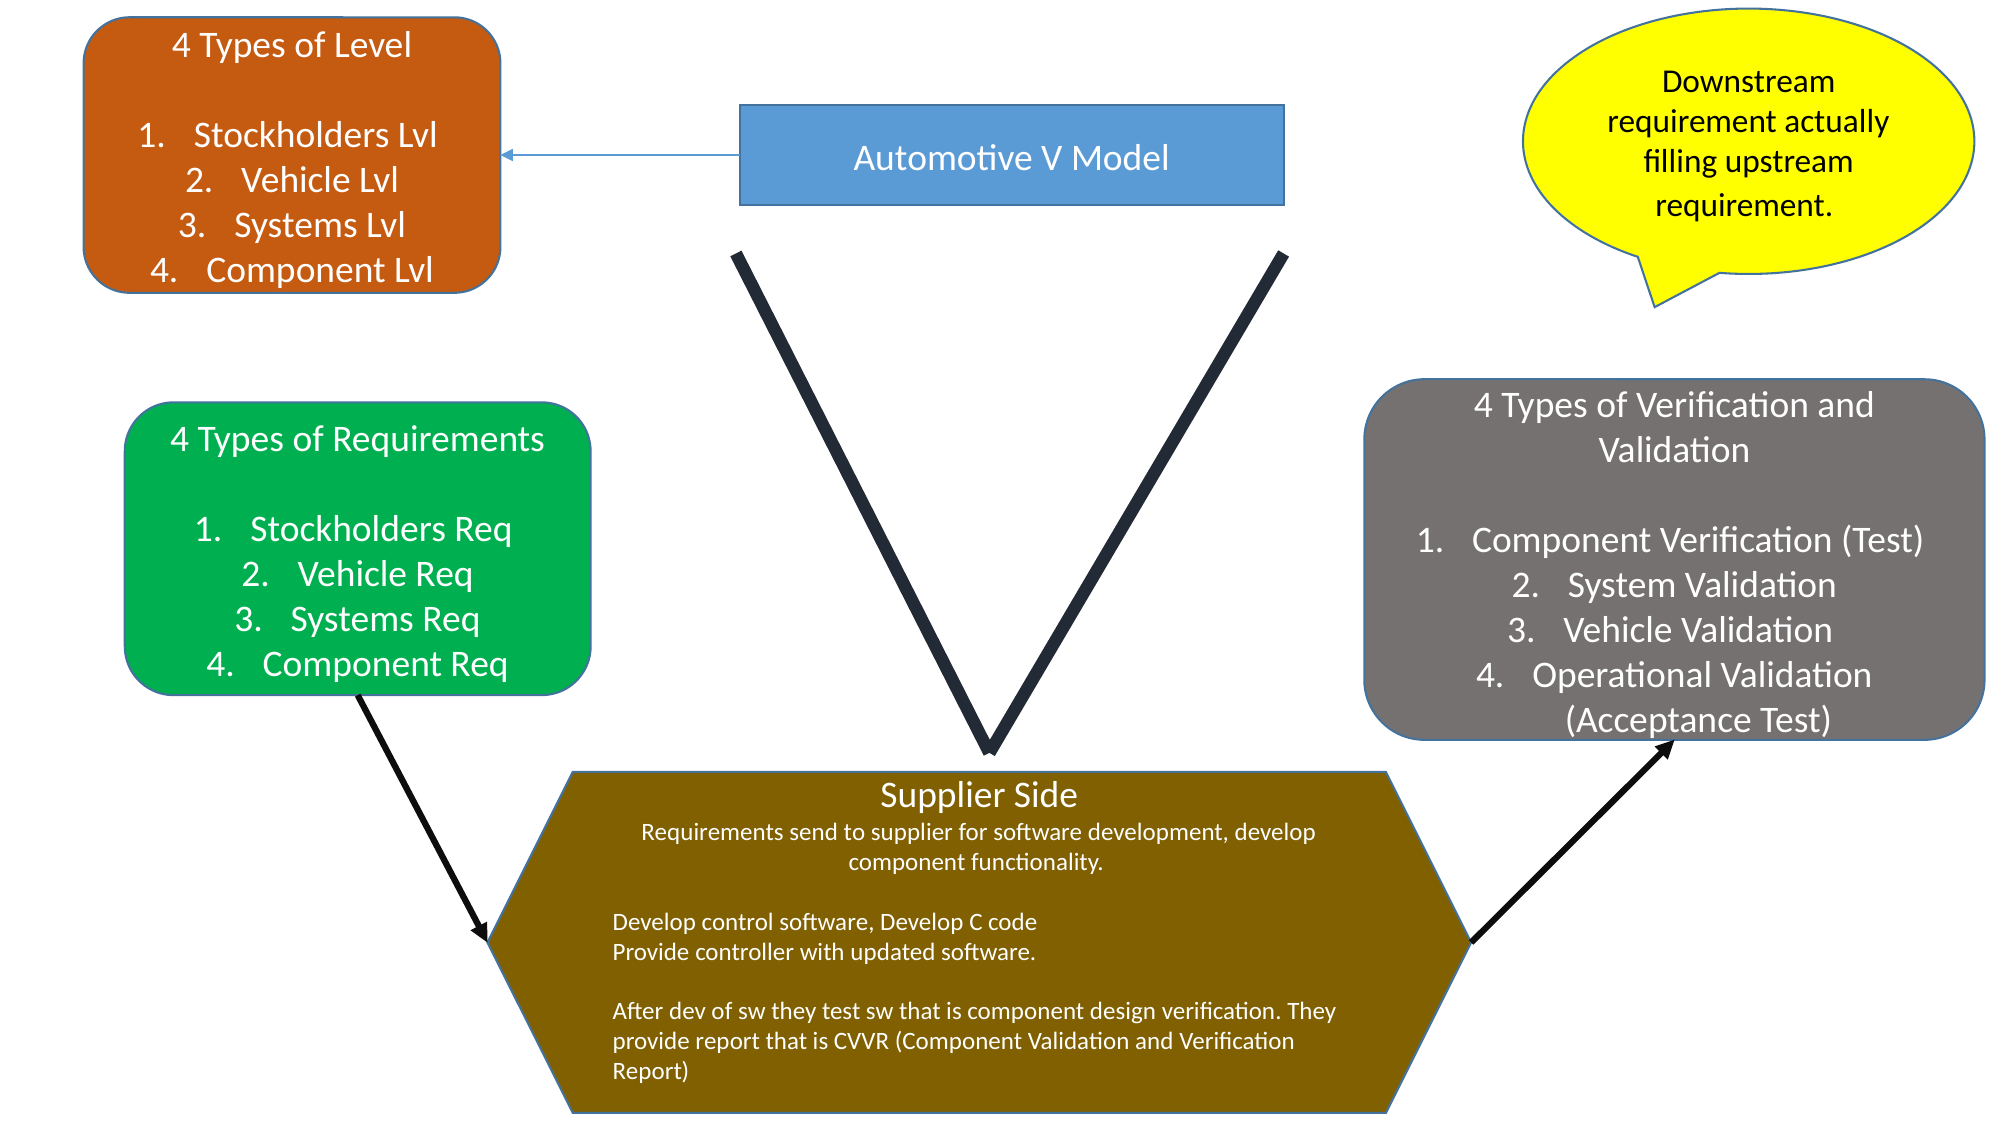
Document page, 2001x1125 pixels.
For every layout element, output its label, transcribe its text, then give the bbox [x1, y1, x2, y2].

text_box Downstream requirement actually filling upstream requirement. [1521, 7, 1976, 309]
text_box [735, 253, 989, 753]
text_box 4 Types of Level Stockholders Lvl Vehicle Lvl Systems Lvl Component Lvl [82, 16, 502, 294]
text_box Automotive V Model [739, 104, 1285, 206]
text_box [989, 253, 1284, 753]
text_box 4 Types of Requirements Stockholders Req Vehicle Req Systems Req Component Req [123, 401, 592, 697]
text_box 4 Types of Verification and Validation Component Verification (Test) System Validation Vehicle Validation Operational Validation (Acceptance Test) [1363, 378, 1986, 741]
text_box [1471, 739, 1675, 943]
text_box Supplier Side Requirements send to supplier for software development, develop component functionality. Develop control software, Develop C code Provide controller with updated software. After dev of sw they test sw that is component design verification. They provide report that is CVVR (Component Validation and Verification Report) [486, 770, 1472, 1114]
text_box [357, 695, 488, 943]
